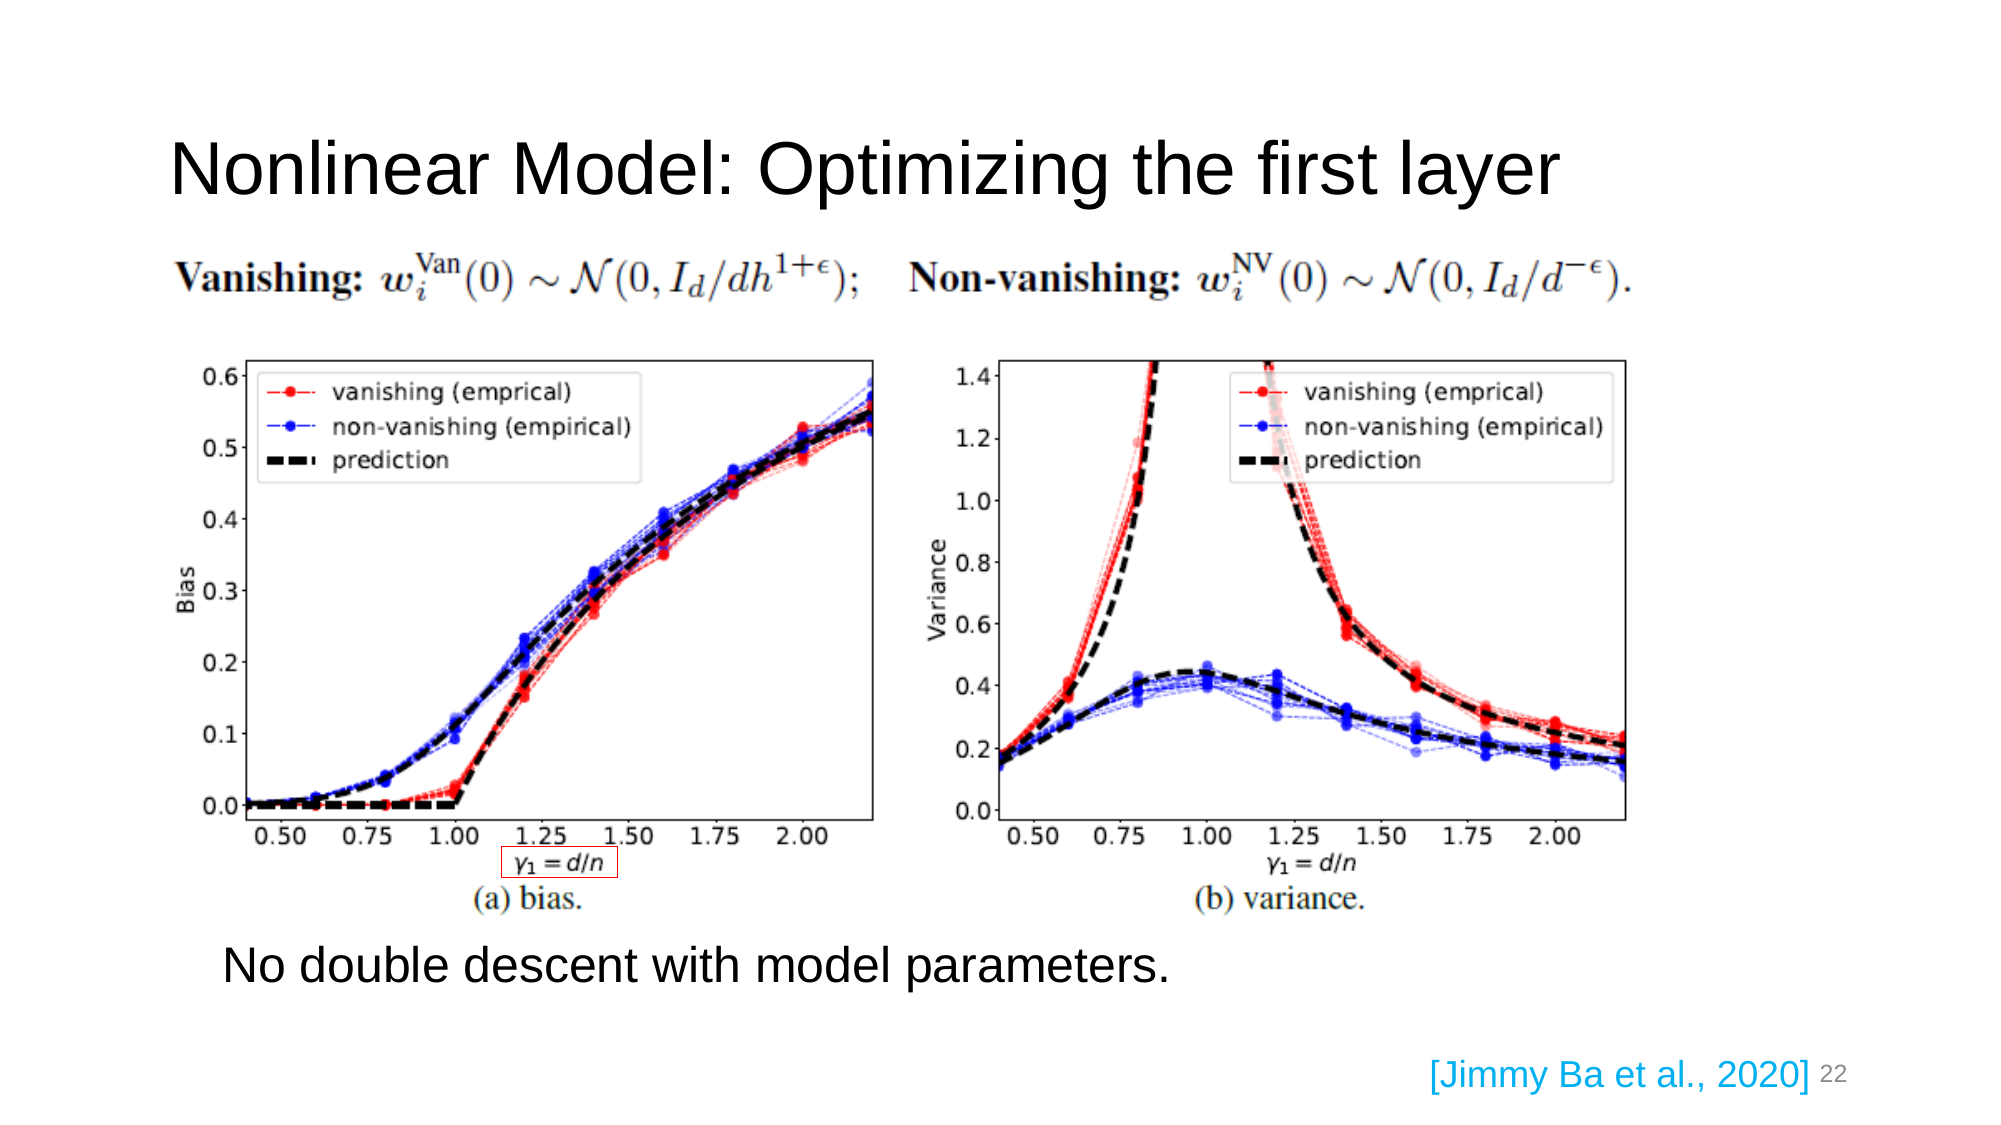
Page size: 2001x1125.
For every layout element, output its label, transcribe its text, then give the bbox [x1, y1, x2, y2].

slide_number 22 [1412, 1042, 1863, 1103]
text_box [Jimmy Ba et al., 2020] [1414, 1042, 1837, 1102]
title Nonlinear Model: Optimizing the first layer [154, 61, 1880, 280]
picture [154, 231, 1645, 327]
picture [171, 342, 1645, 926]
text_box No double descent with model parameters. [207, 926, 1348, 1000]
